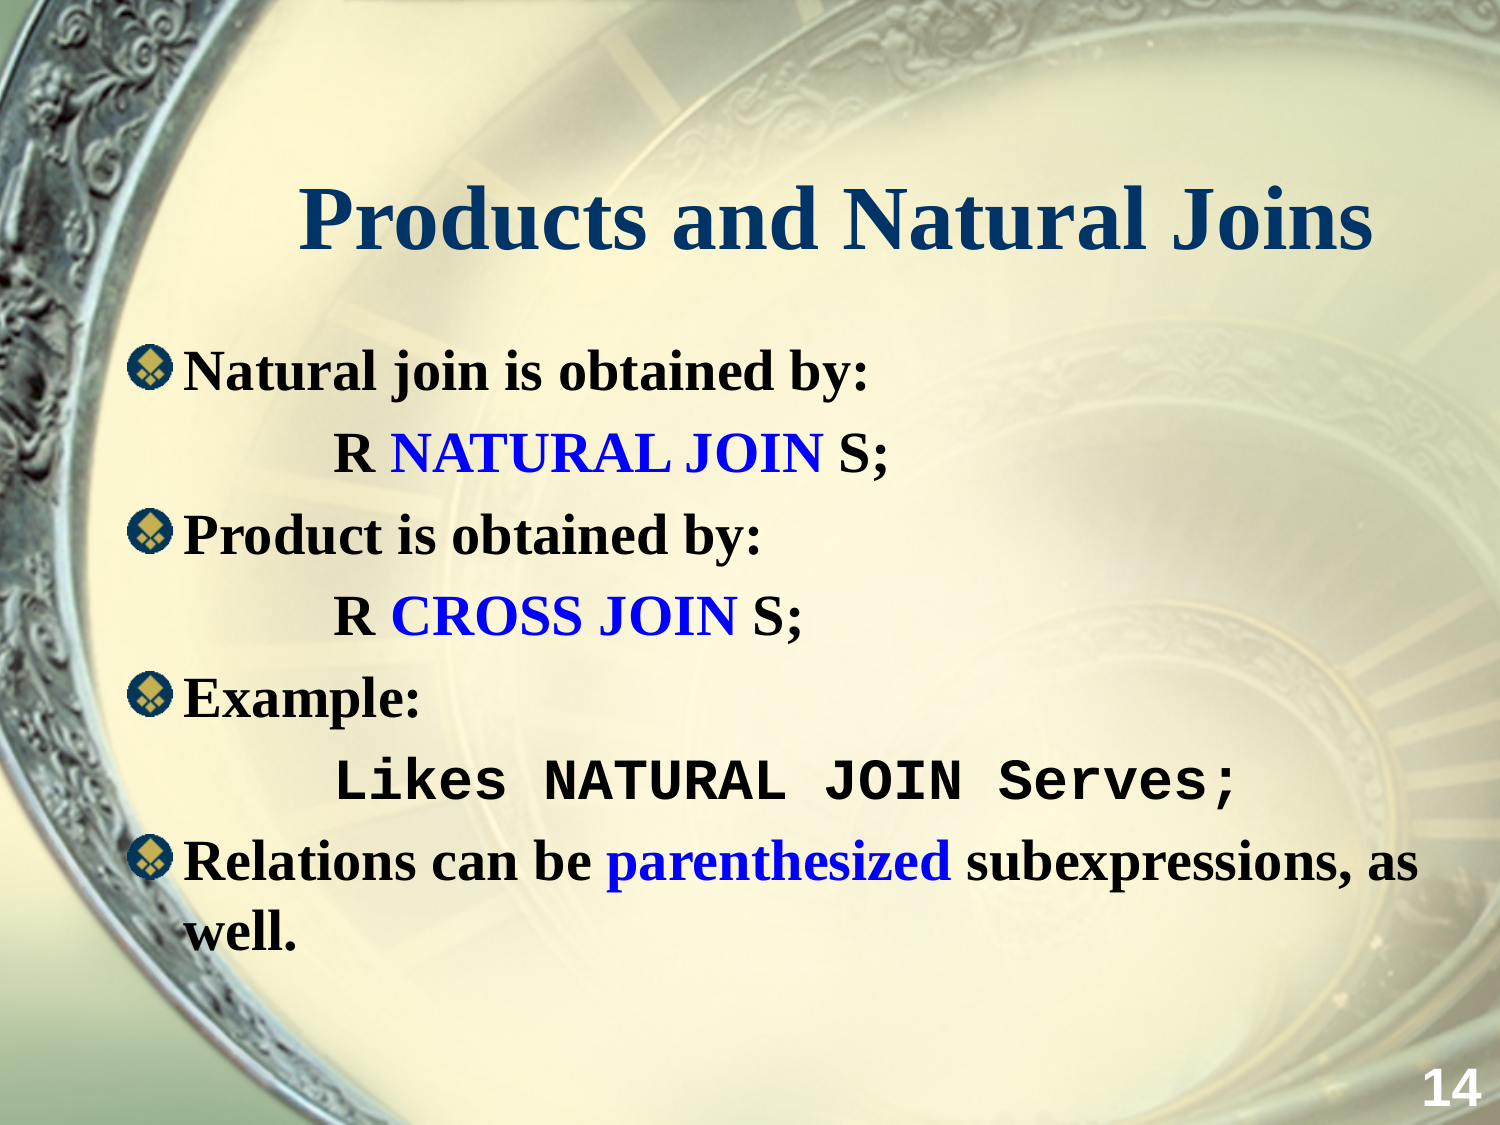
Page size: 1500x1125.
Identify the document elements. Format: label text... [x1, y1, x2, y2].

slide_number 14 [1403, 1044, 1500, 1125]
list Natural join is obtained by: R NATURAL JOIN S; Product is obtained by: R CROSS JOIN S; Example: Likes NATURAL JOIN Serves; Relations can be parenthesized subexpressions, as well. [112, 324, 1438, 1000]
title Products and Natural Joins [237, 162, 1438, 300]
picture [0, 0, 1500, 1125]
